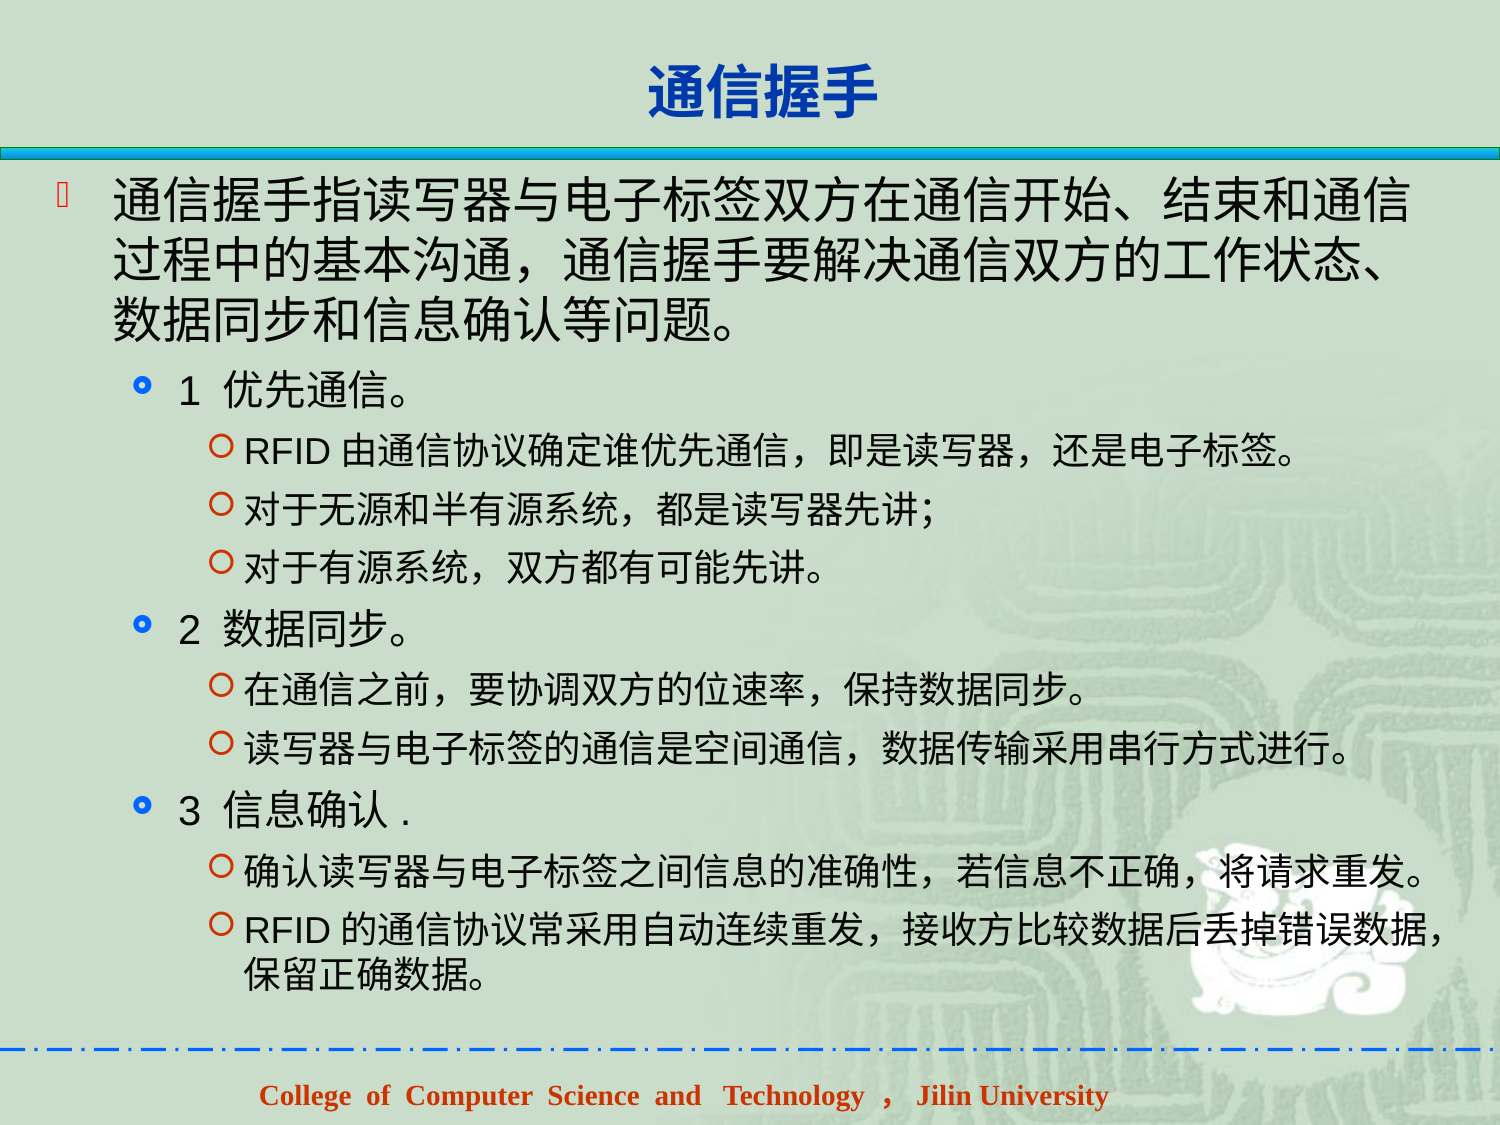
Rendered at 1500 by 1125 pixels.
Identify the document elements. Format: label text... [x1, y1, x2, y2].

picture [0, 160, 1500, 1125]
picture [0, 0, 1500, 147]
title 通信握手 [88, 31, 1439, 150]
list 通信握手指读写器与电子标签双方在通信开始、结束和通信过程中的基本沟通，通信握手要解决通信双方的工作状态、数据同步和信息确认等问题。 1 优先通信。 RFID由通信协议确定谁优先通信，即是读写器，还是电子标签。 对于无源和半有源系统，都是读写器先讲； 对于有源系统，双方都有可能先讲。 2 数据同步。 在通信之前，要协调双方的位速率，保持数据同步。 读写器与电子标签的通信是空间通信，数据传输采用串行方式进行。 3 信息确认. 确认读写器与电子标签之间信息的准确性，若信息不正确，将请求重发。 RFID的通信协议常采用自动连续重发，接收方比较数据后丢掉错误数据，保留正确数据。 [41, 160, 1471, 1059]
